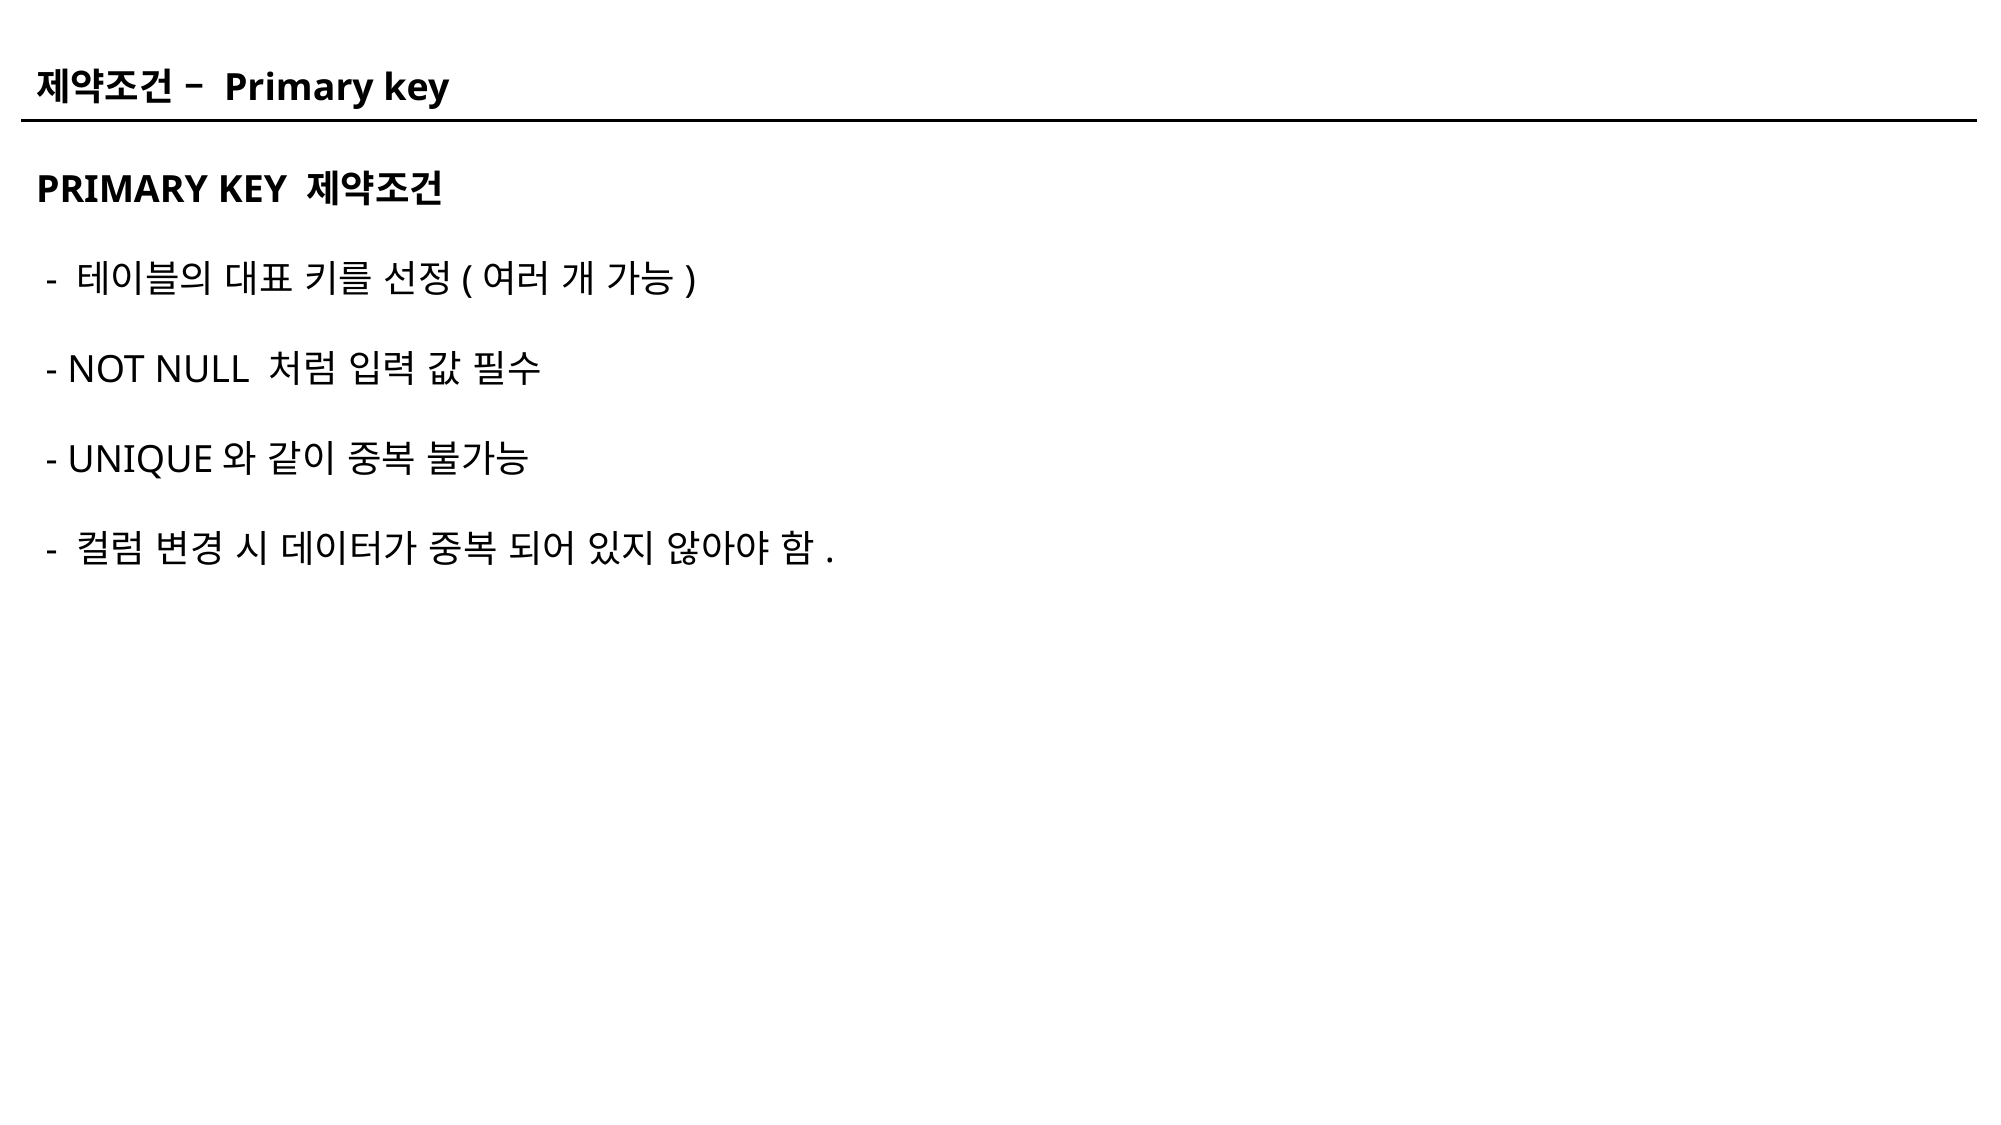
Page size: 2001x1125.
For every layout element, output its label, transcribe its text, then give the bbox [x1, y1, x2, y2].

text_box 제약조건 – Primary key [21, 55, 1978, 116]
text_box PRIMARY KEY 제약조건 - 테이블의 대표 키를 선정(여러 개 가능) - NOT NULL 처럼 입력 값 필수 - UNIQUE와 같이 중복 불가능 - 컬럼 변경 시 데이터가 중복 되어 있지 않아야 함. [21, 157, 1978, 577]
